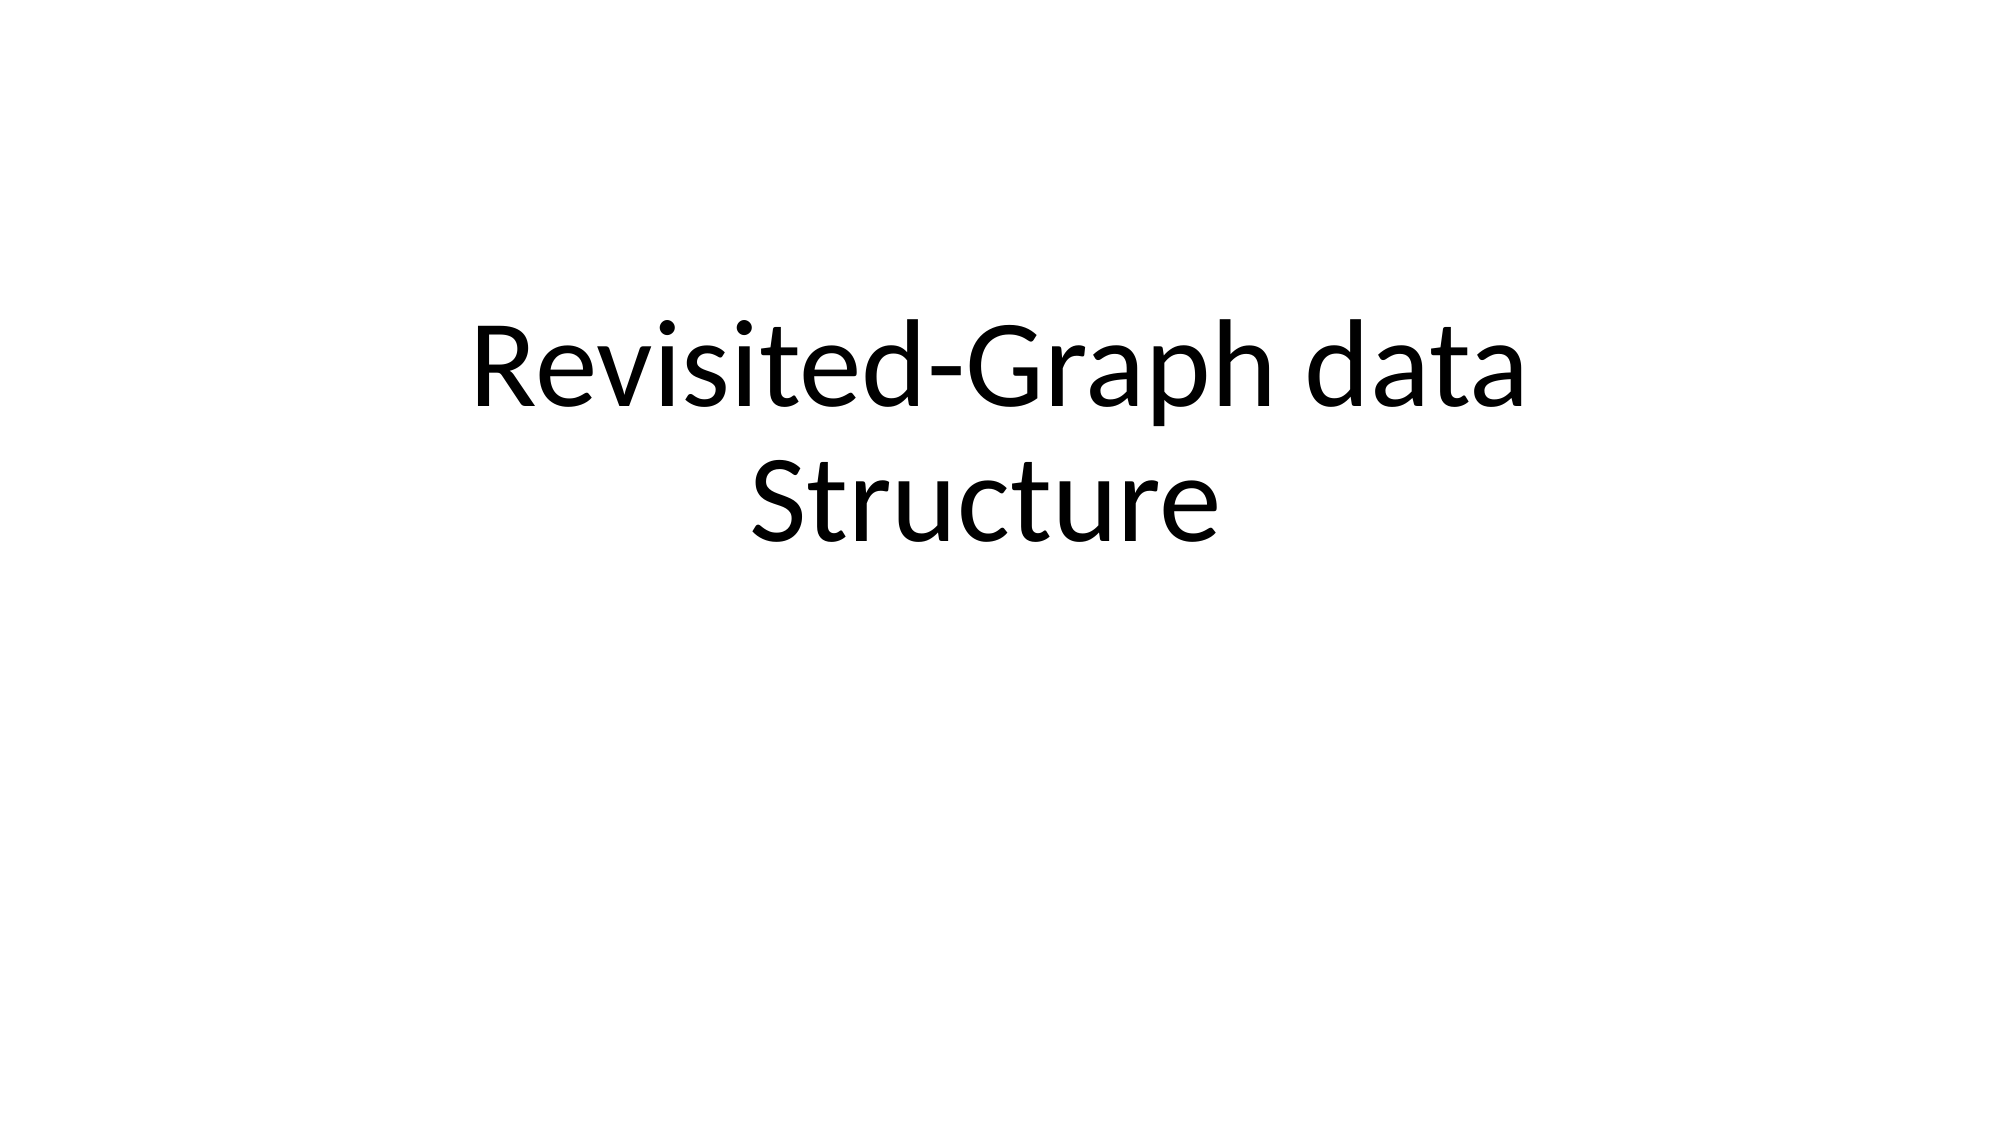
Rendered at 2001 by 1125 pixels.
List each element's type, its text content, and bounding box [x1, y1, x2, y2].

title Revisited-Graph data Structure [249, 184, 1750, 576]
